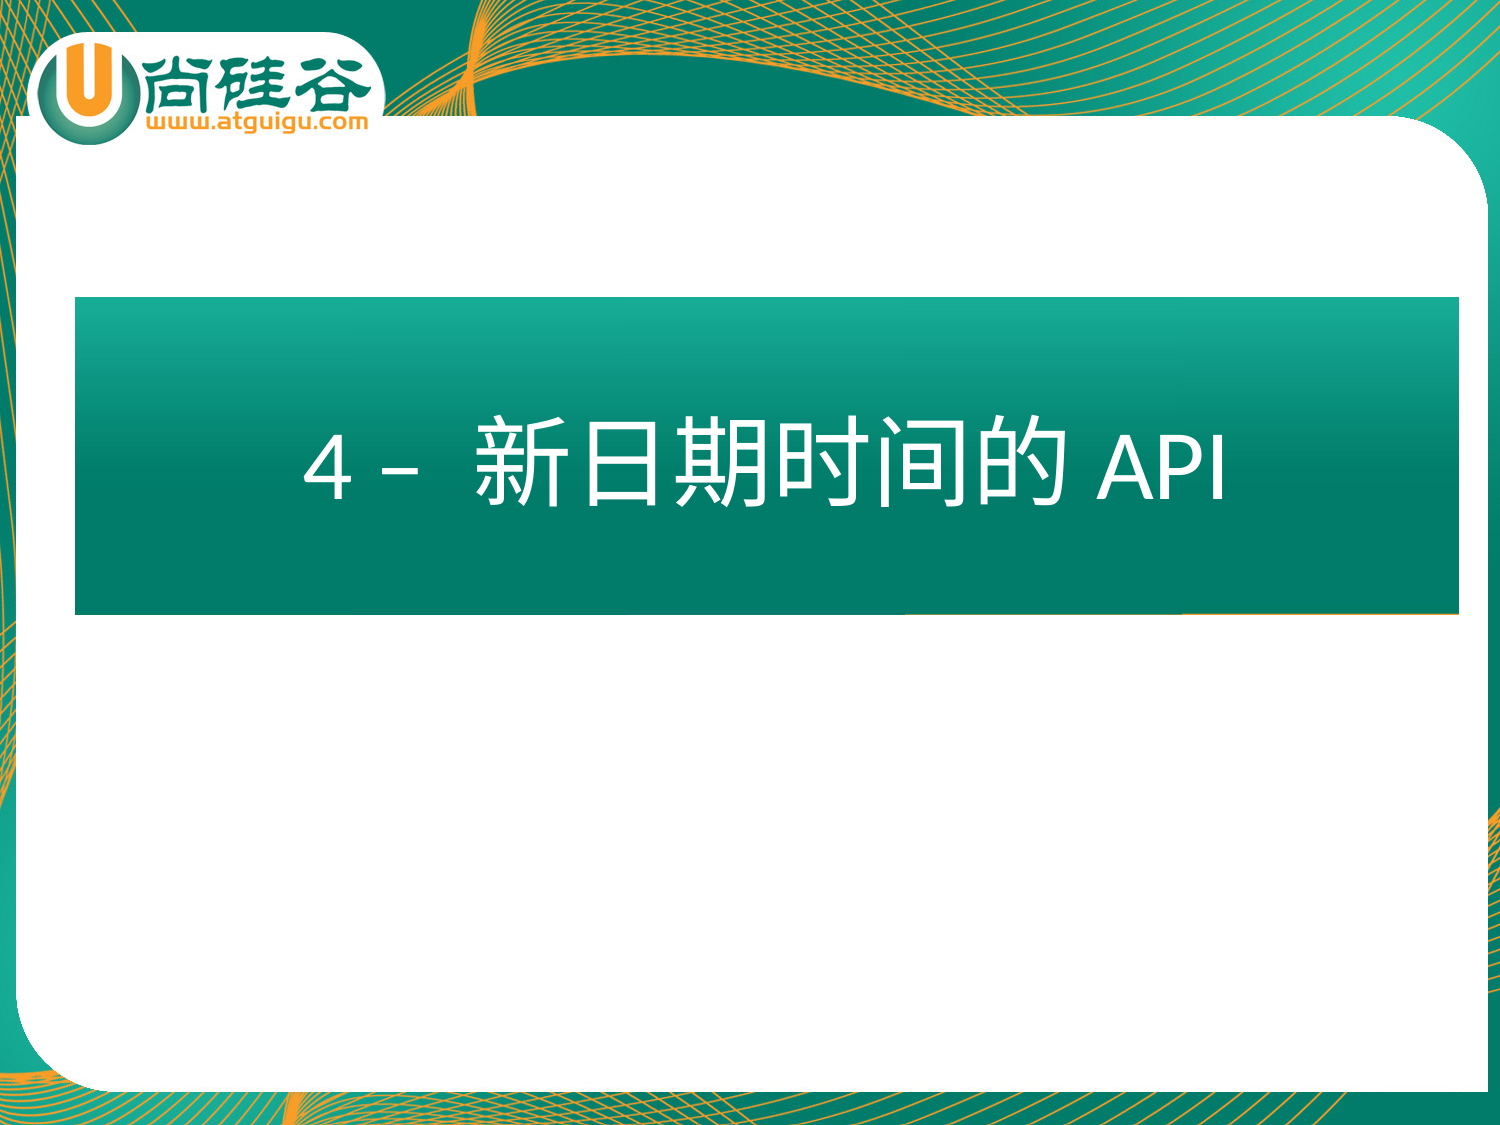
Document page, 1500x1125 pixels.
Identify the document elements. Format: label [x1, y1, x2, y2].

list [75, 297, 1459, 615]
picture [0, 0, 1500, 1125]
